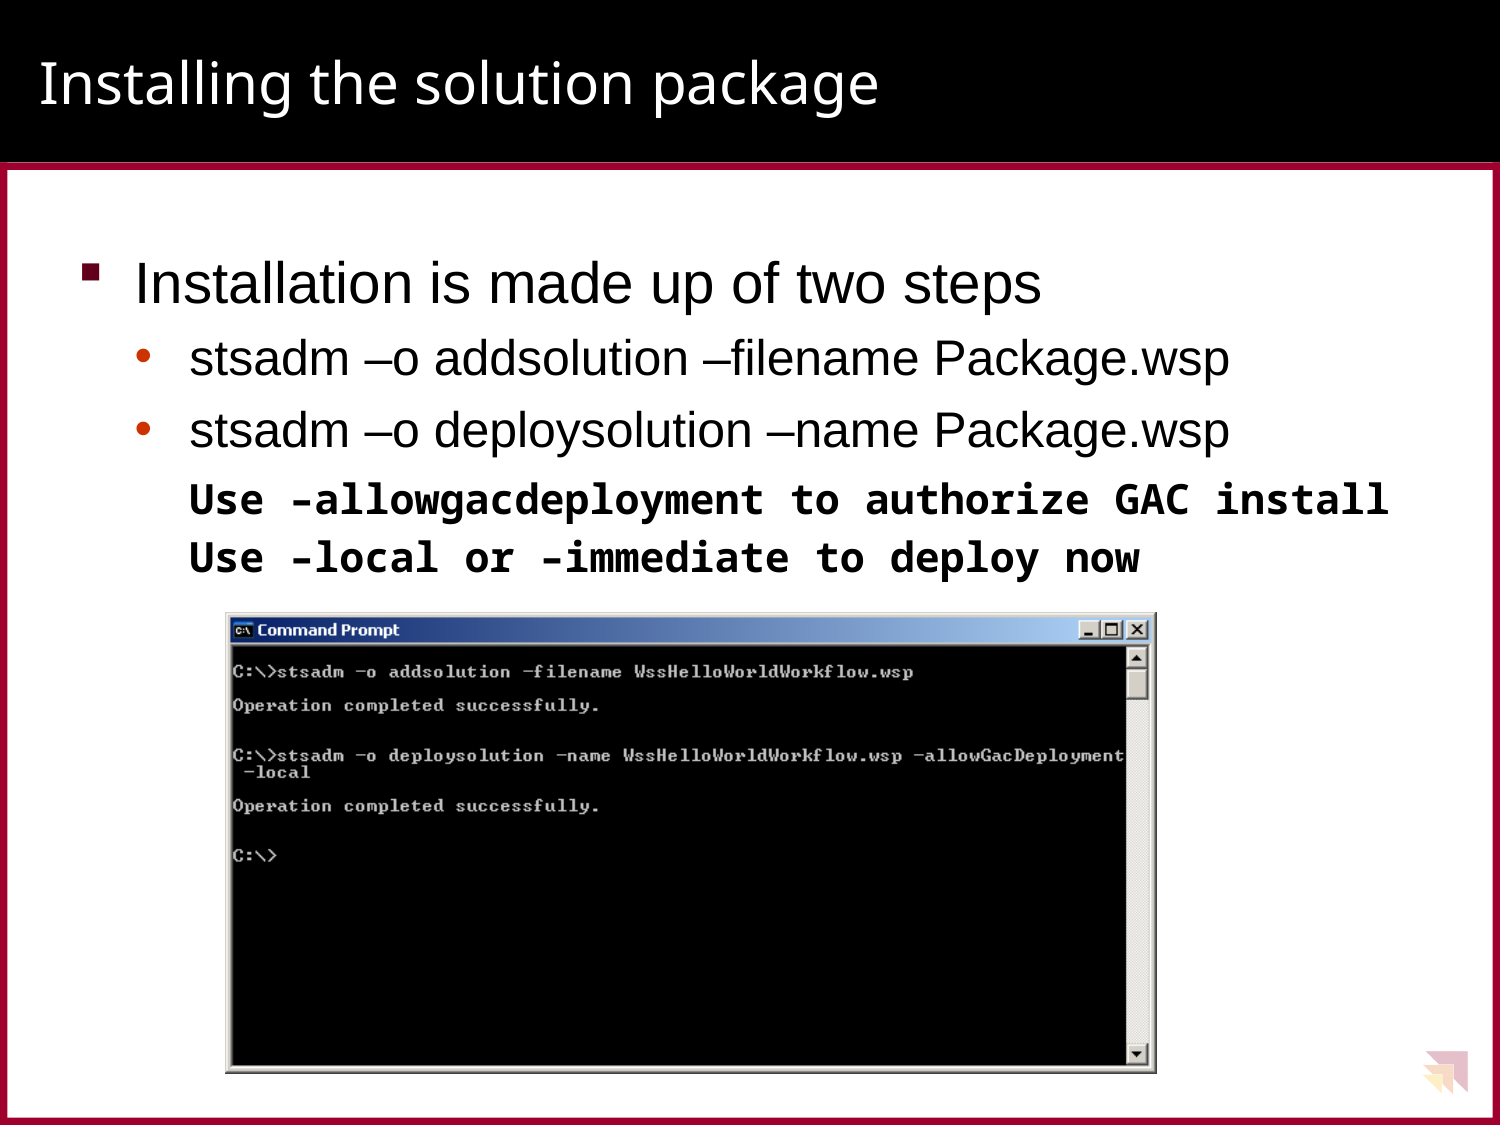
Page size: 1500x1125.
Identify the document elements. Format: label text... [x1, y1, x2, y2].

list Installation is made up of two steps stsadm –o addsolution –filename Package.wsp stsadm –o deploysolution –name Package.wsp Use –allowgacdeployment to authorize GAC install Use –local or –immediate to deploy now [62, 237, 1438, 1088]
picture [224, 612, 1157, 1075]
title Installing the solution package [24, 12, 1438, 150]
